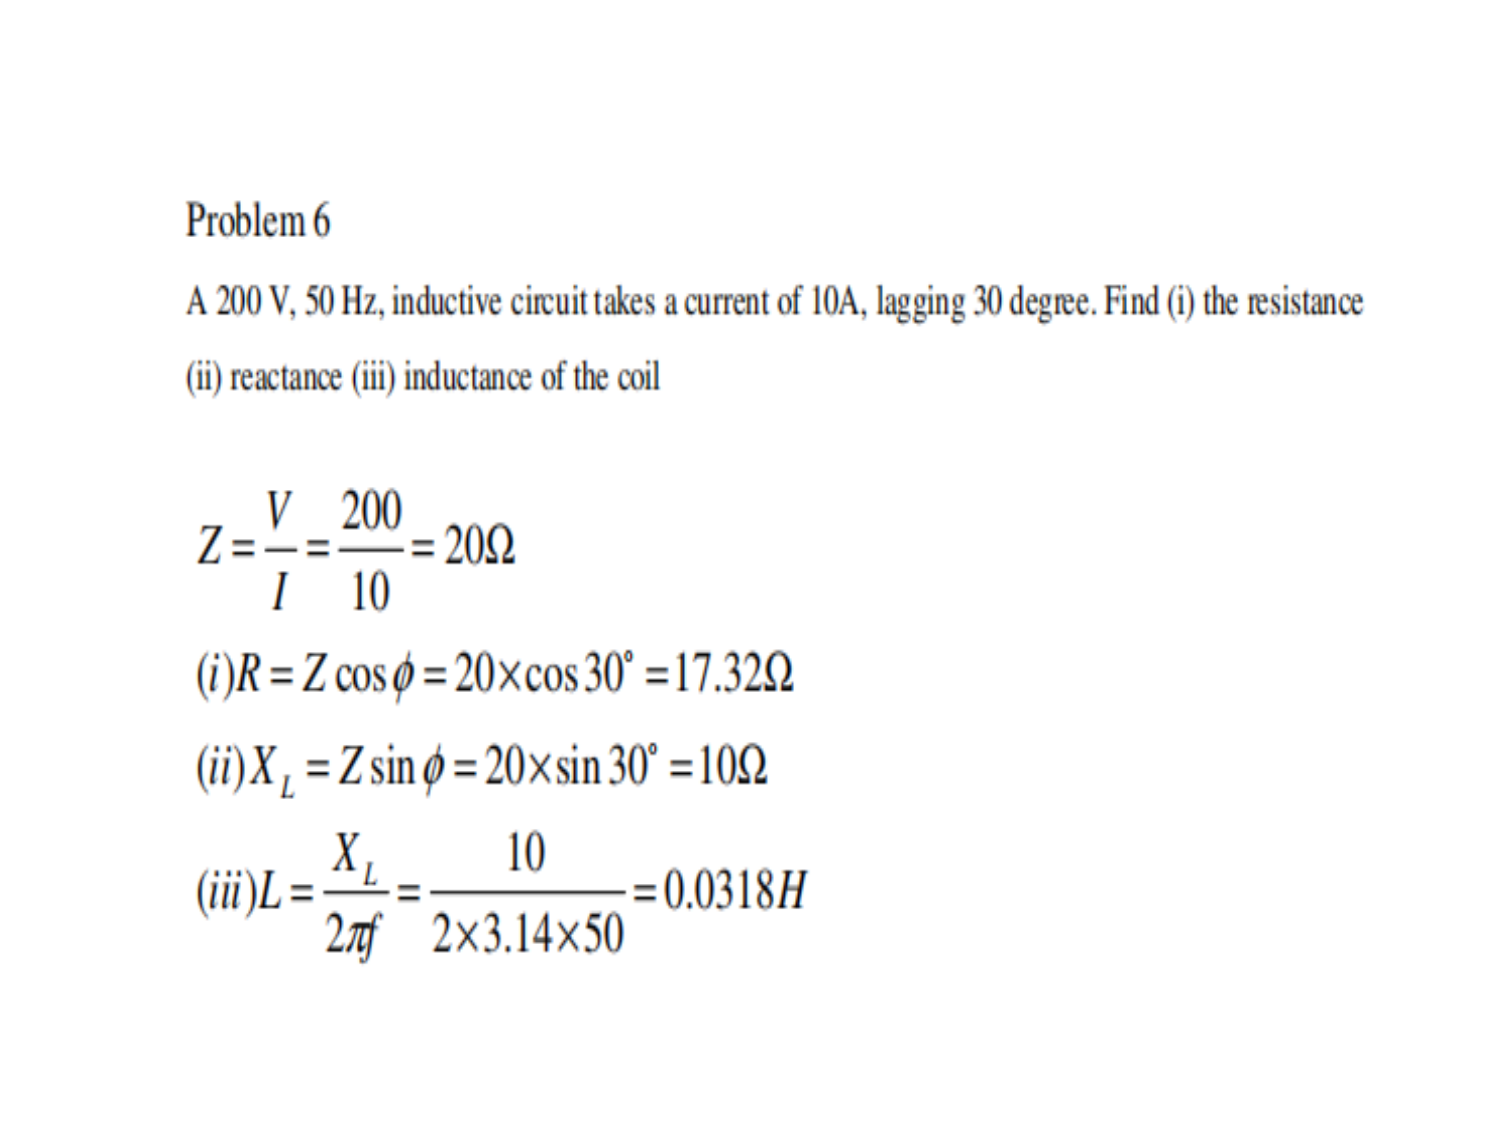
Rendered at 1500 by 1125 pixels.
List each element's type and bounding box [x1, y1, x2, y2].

list [88, 83, 1500, 1032]
